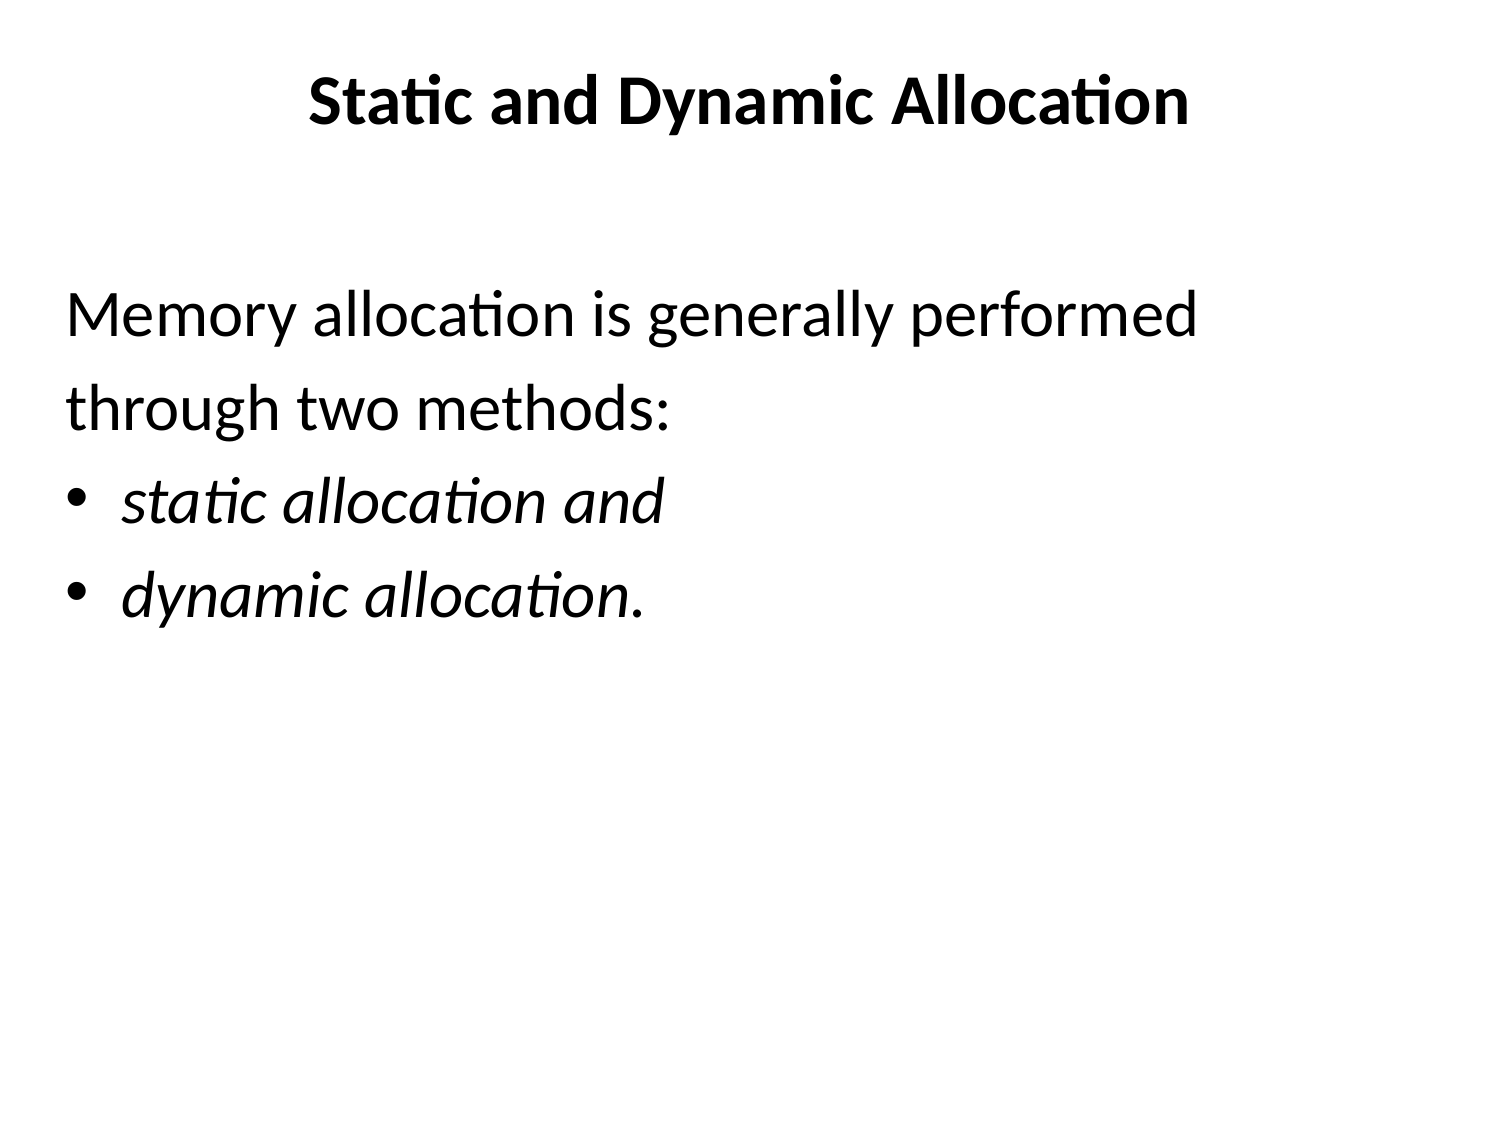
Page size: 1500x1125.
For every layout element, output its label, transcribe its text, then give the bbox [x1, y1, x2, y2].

list Memory allocation is generally performed through two methods: static allocation and dynamic allocation. [50, 262, 1463, 1005]
title Static and Dynamic Allocation [75, 45, 1425, 233]
